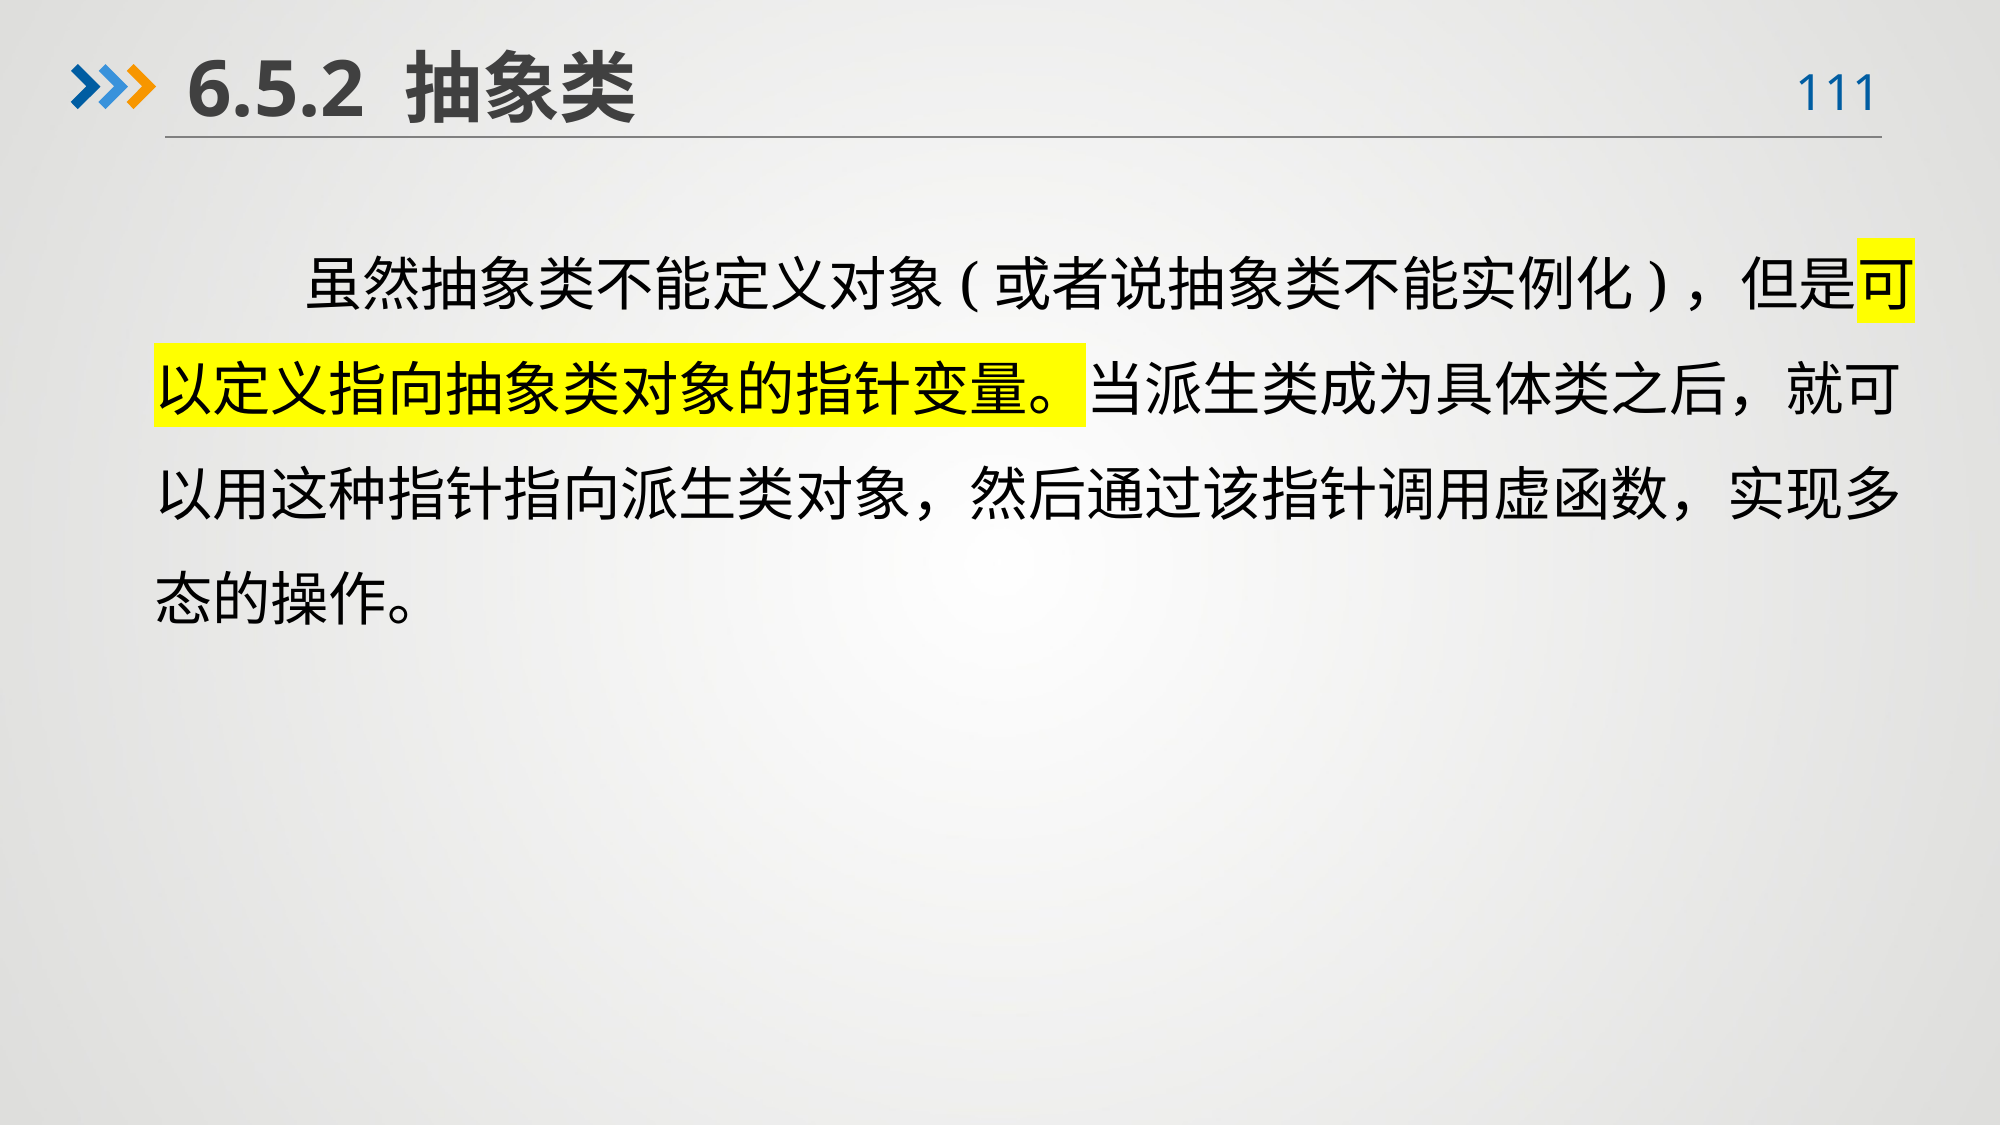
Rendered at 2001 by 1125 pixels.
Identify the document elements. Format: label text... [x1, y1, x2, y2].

text_box 虽然抽象类不能定义对象(或者说抽象类不能实例化)，但是可以定义指向抽象类对象的指针变量。当派生类成为具体类之后，就可以用这种指针指向派生类对象，然后通过该指针调用虚函数，实现多态的操作。 [94, 204, 1961, 1032]
picture [0, 0, 2000, 1125]
text_box 6.5.2 抽象类 [187, 43, 1677, 127]
